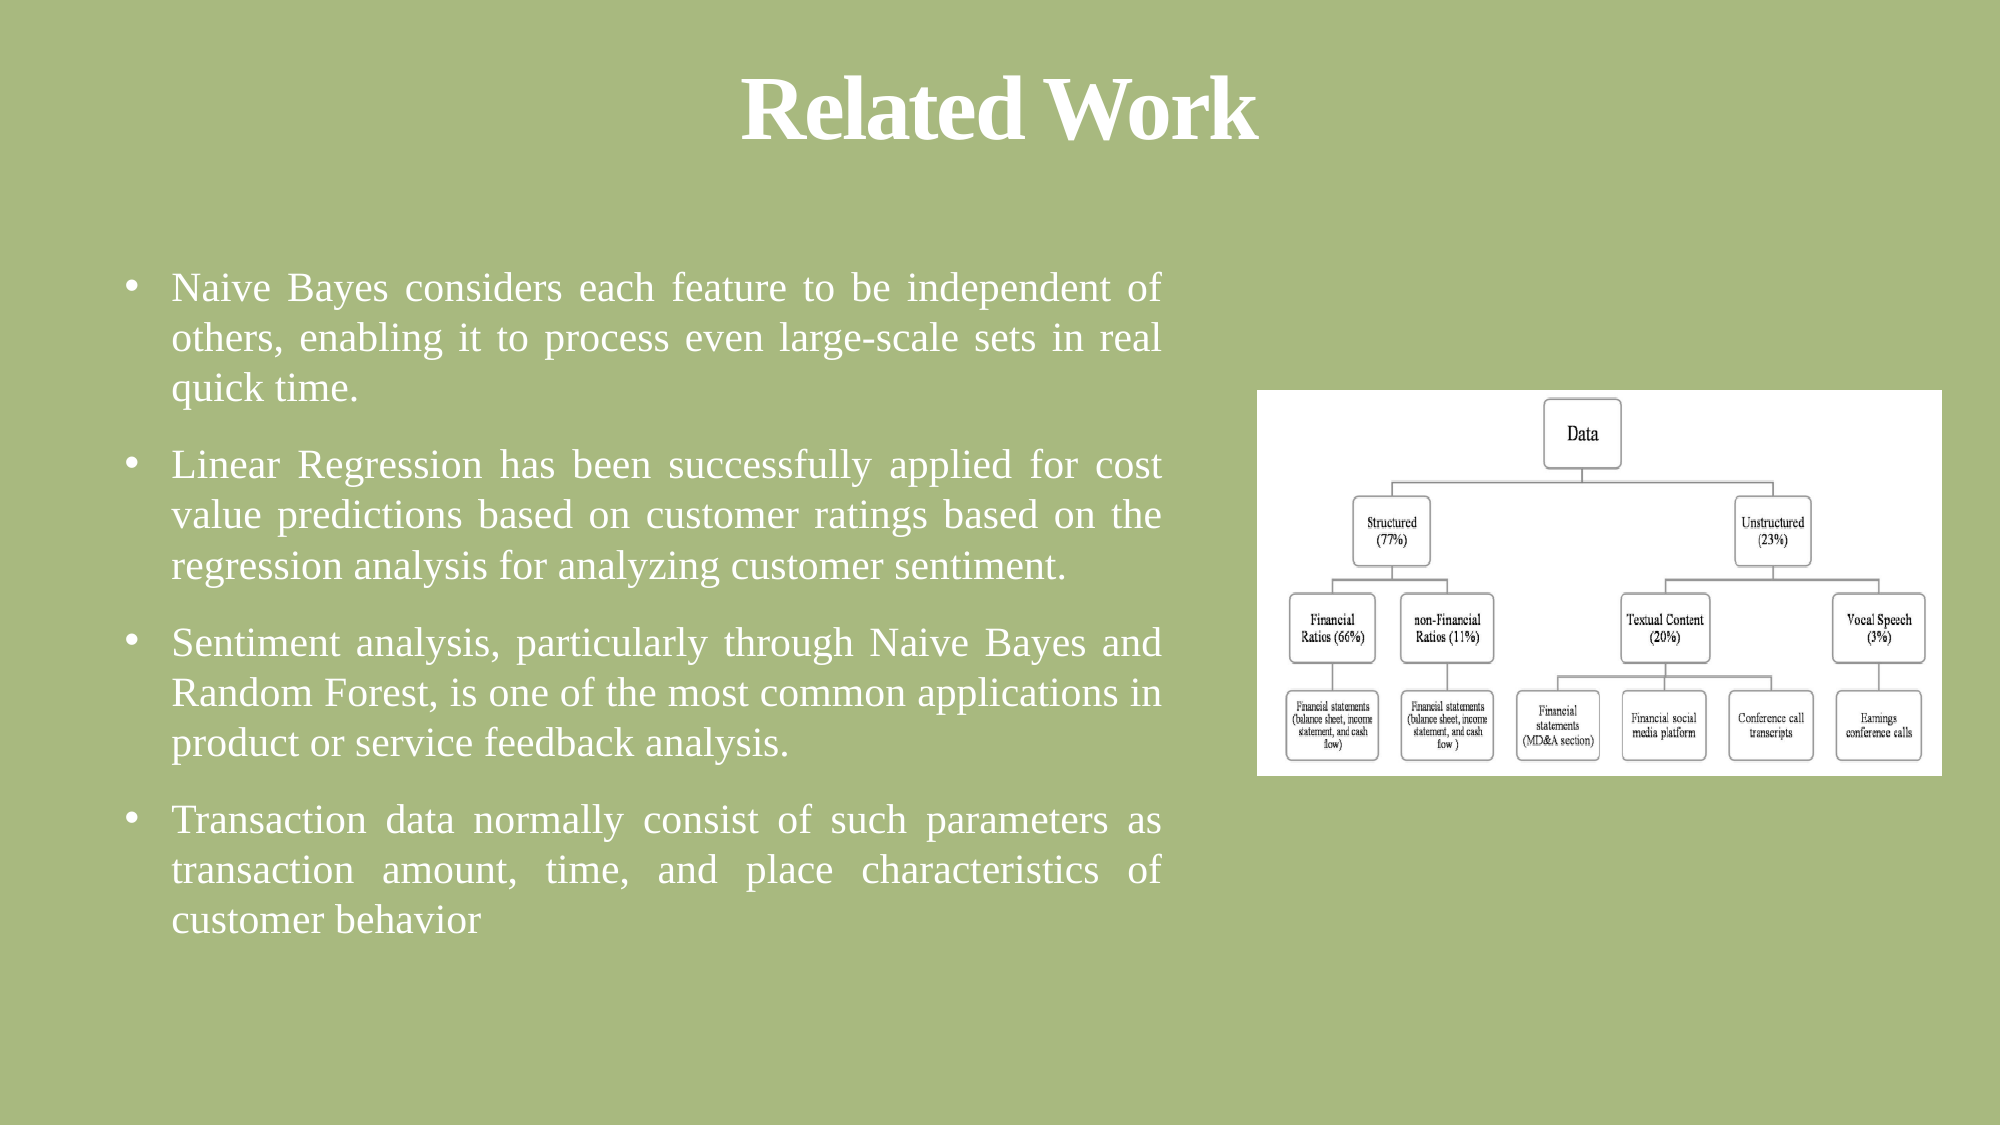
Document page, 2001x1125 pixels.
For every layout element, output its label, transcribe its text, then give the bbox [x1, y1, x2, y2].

picture [1257, 390, 1942, 777]
title Related Work [115, 33, 1885, 165]
subtitle Naive Bayes considers each feature to be independent of others, enabling it to process even large-scale sets in real quick time. Linear Regression has been successfully applied for cost value predictions based on customer ratings based on the regression analysis for analyzing customer sentiment. Sentiment analysis, particularly through Naive Bayes and Random Forest, is one of the most common applications in product or service feedback analysis. Transaction data normally consist of such parameters as transaction amount, time, and place characteristics of customer behavior [109, 252, 1179, 961]
